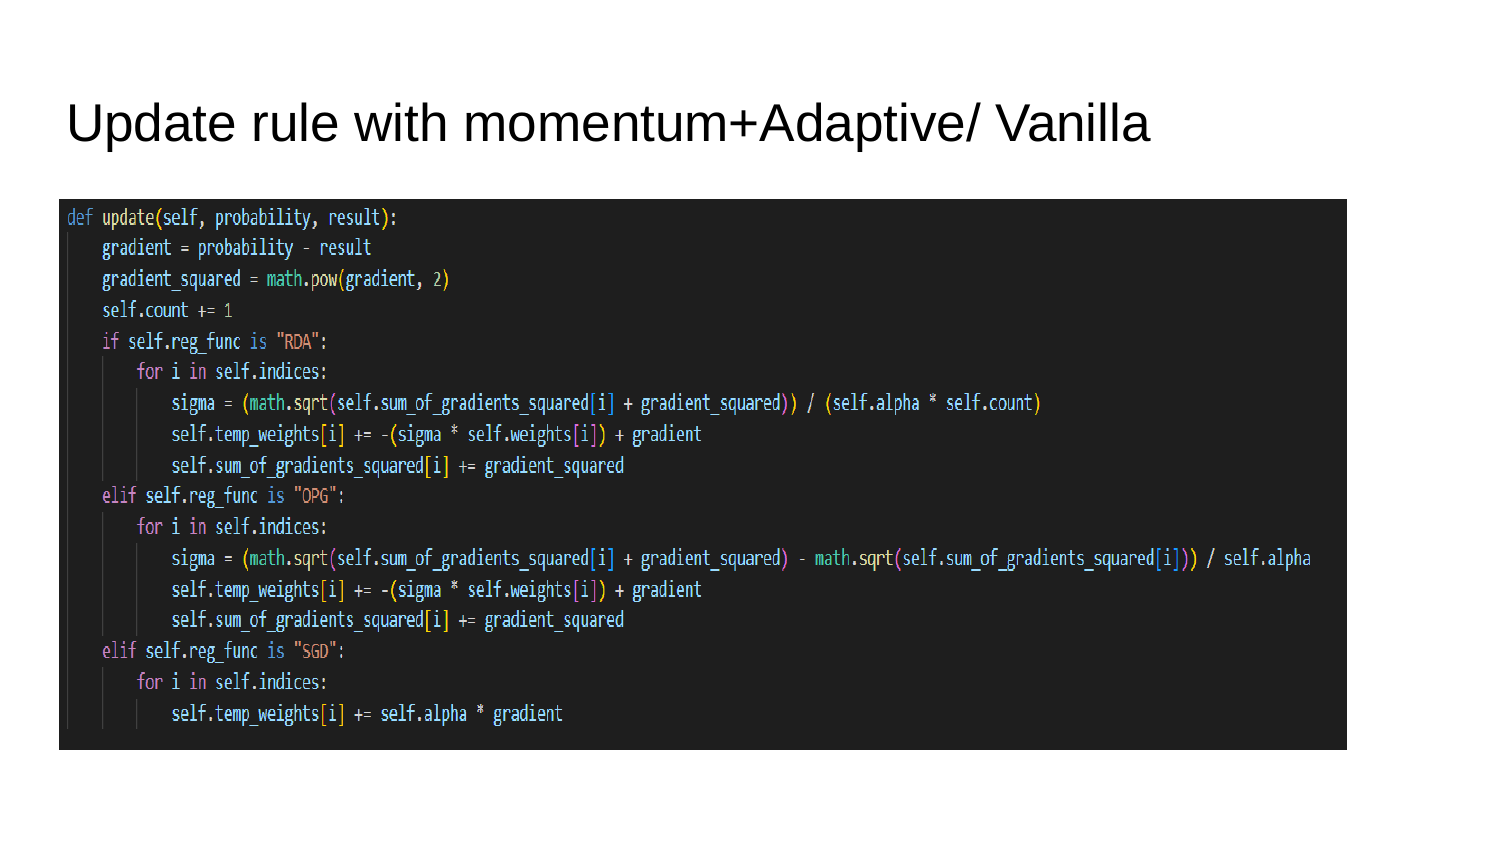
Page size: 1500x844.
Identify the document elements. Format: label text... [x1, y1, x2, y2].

picture [59, 199, 1347, 750]
title Update rule with momentum+Adaptive/ Vanilla [51, 72, 1449, 167]
